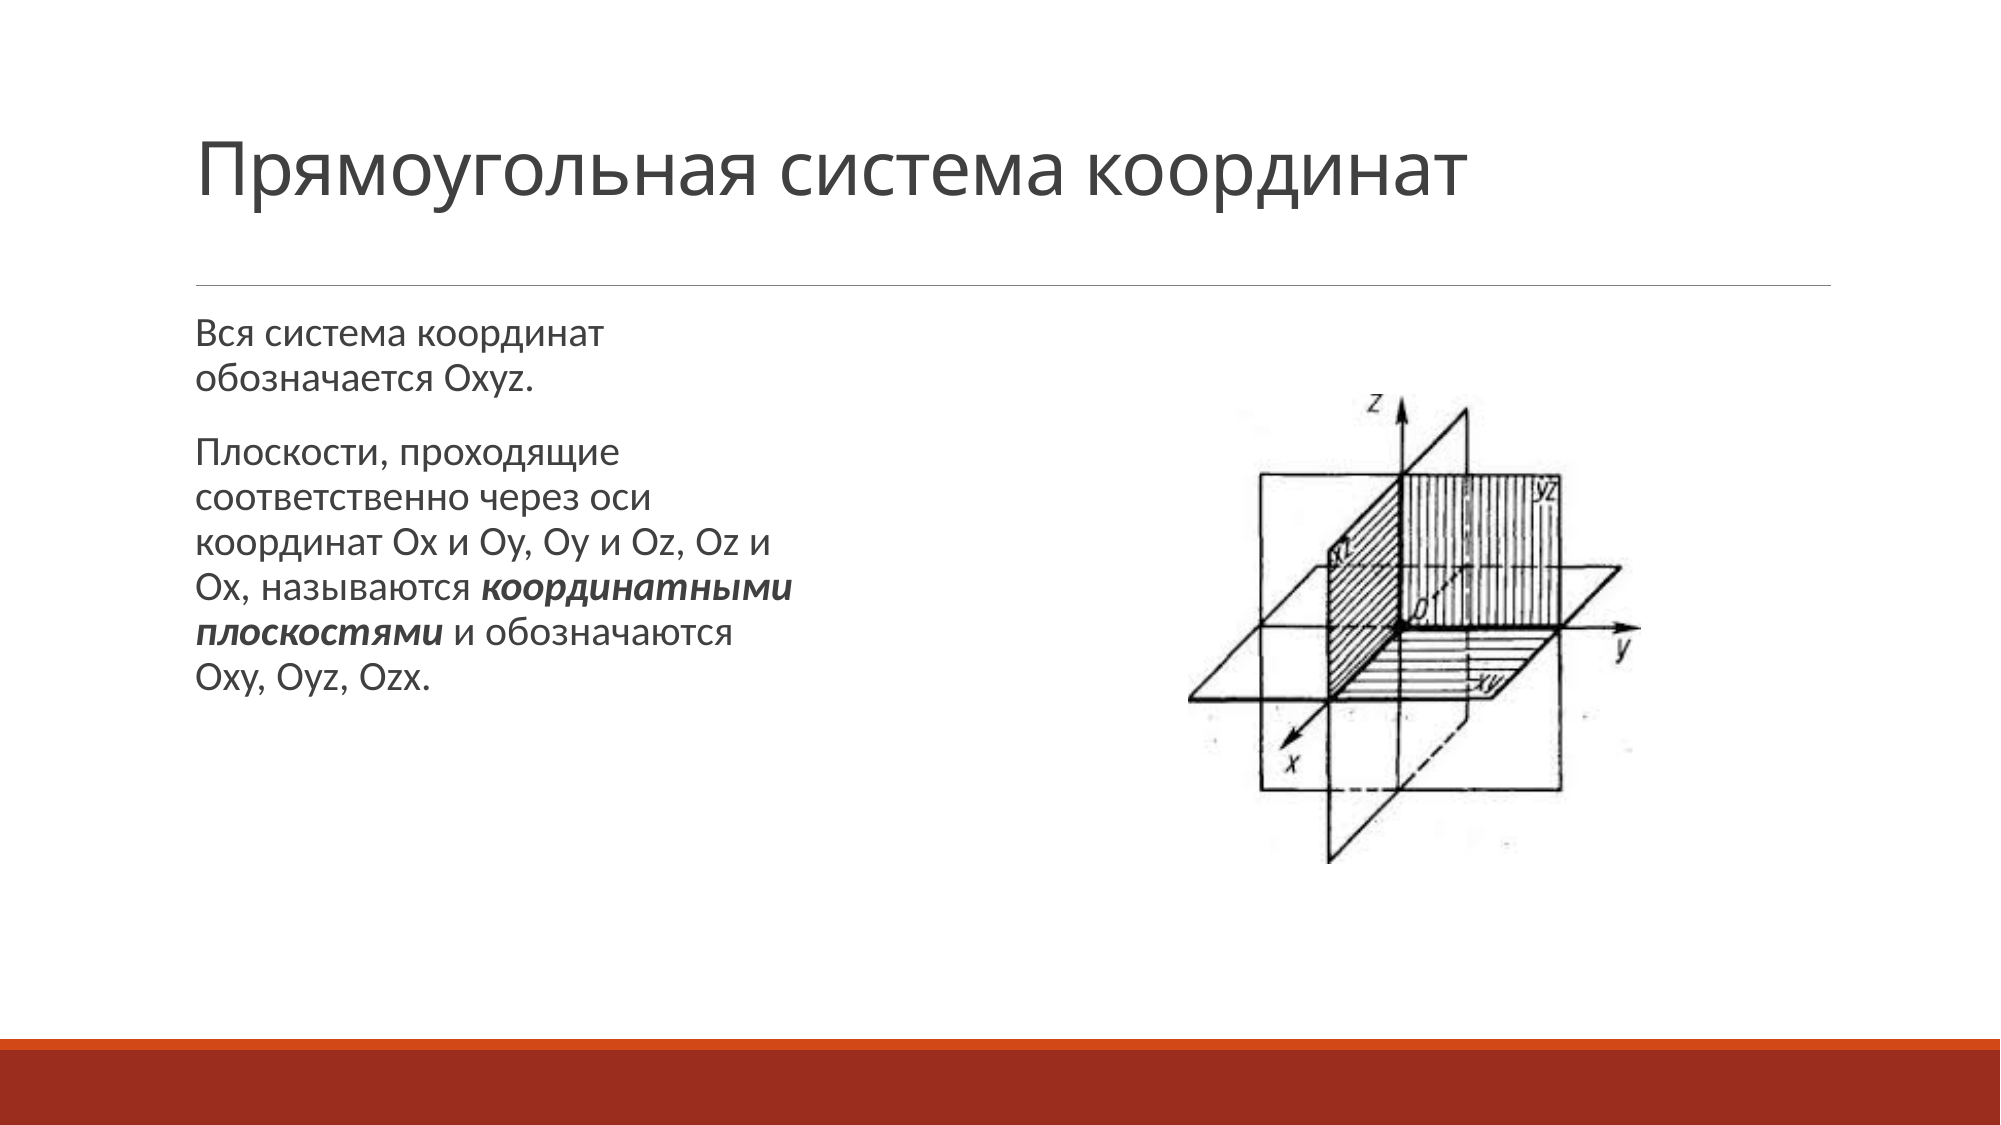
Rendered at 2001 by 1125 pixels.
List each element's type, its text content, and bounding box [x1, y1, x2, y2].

title Прямоугольная система координат [180, 47, 1830, 219]
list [1188, 393, 1641, 865]
list Вся система координат обозначается Oxyz. Плоскости, проходящие соответственно через оси координат Ox и Oy, Oy и Oz, Oz и Ox, называются координатными плоскостями и обозначаются Oxy, Oyz, Ozx. [180, 302, 812, 963]
